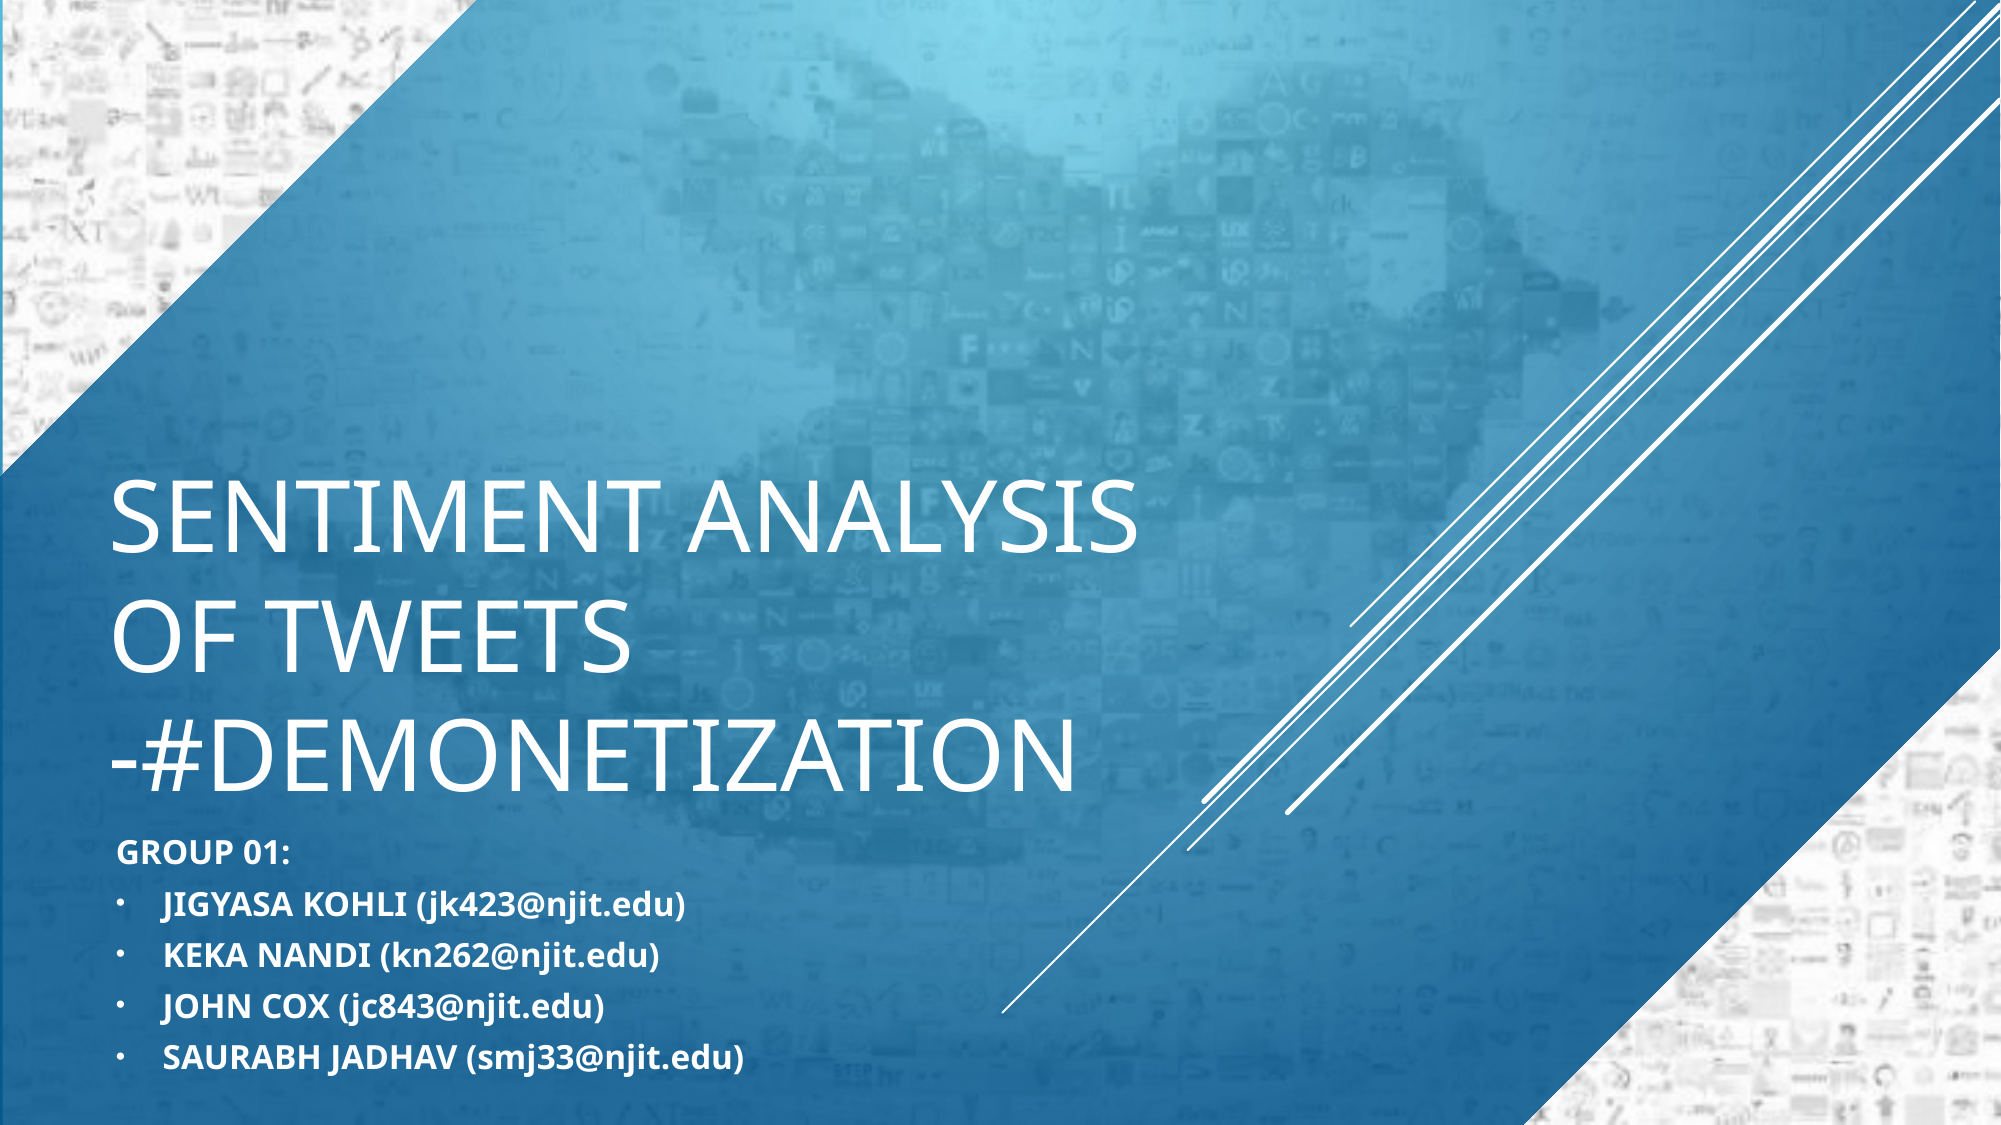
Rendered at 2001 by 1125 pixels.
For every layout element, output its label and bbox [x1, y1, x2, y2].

picture [2, 0, 2000, 1125]
text_box [1002, 1, 2000, 1013]
